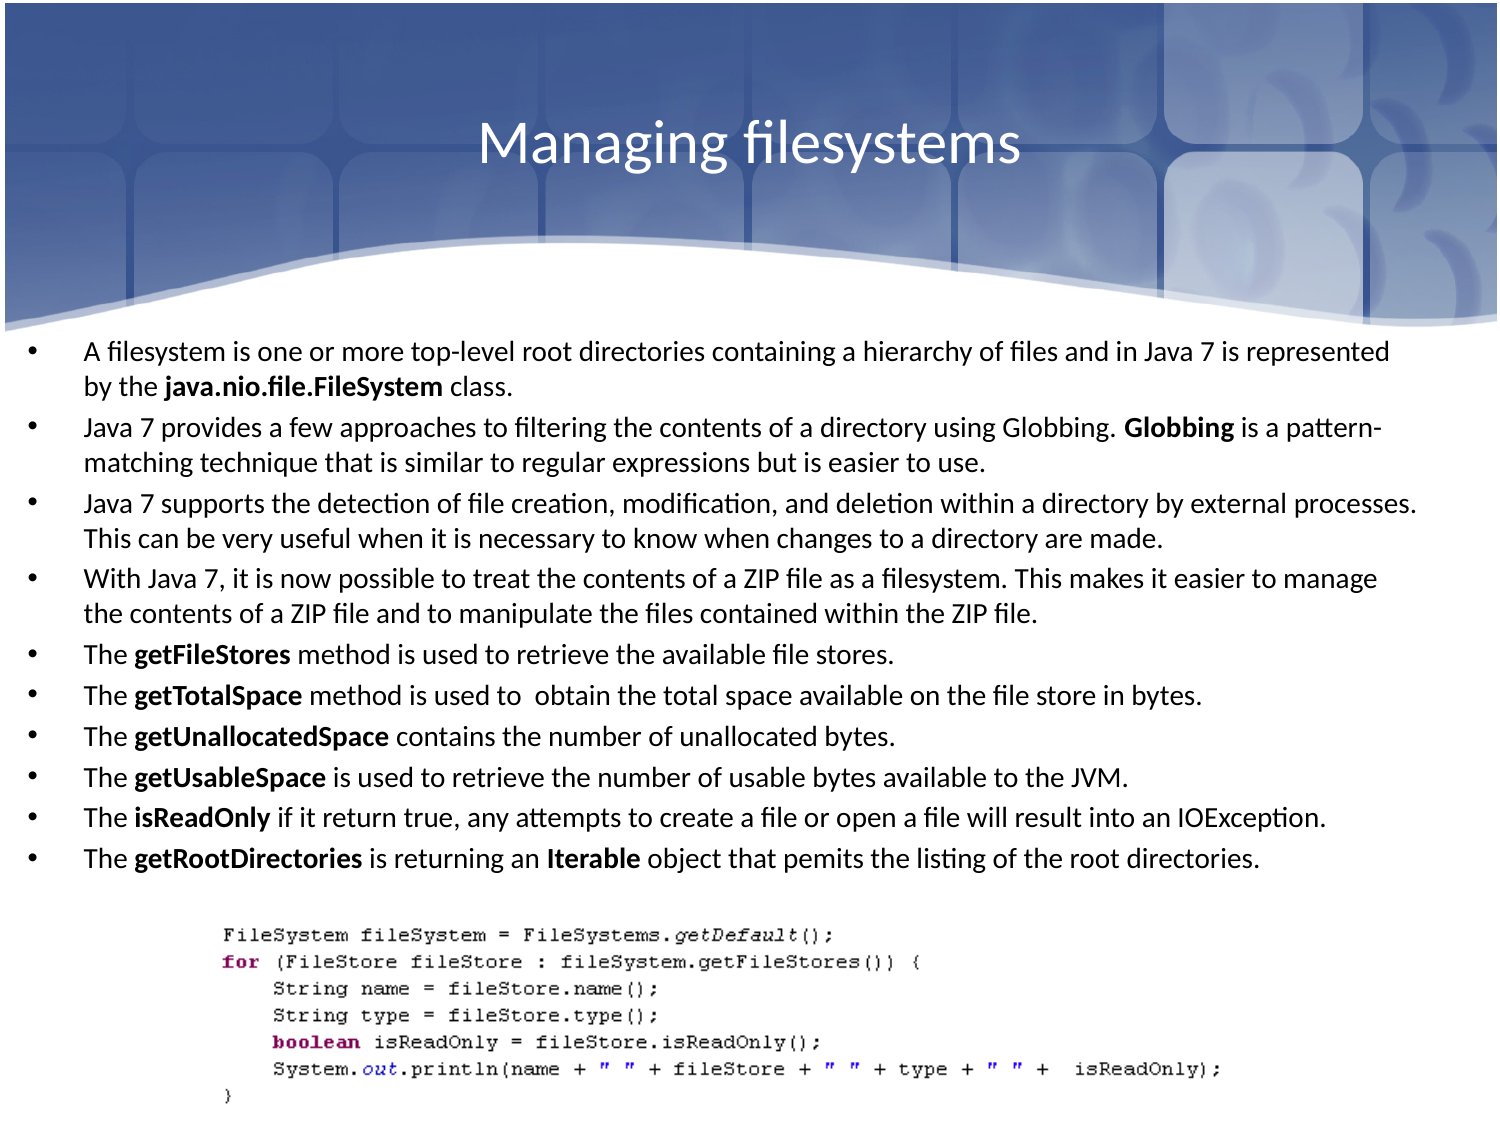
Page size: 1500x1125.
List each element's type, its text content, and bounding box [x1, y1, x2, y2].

list A filesystem is one or more top-level root directories containing a hierarchy of files and in Java 7 is represented by the java.nio.file.FileSystem class. Java 7 provides a few approaches to filtering the contents of a directory using Globbing. Globbing is a pattern-matching technique that is similar to regular expressions but is easier to use. Java 7 supports the detection of file creation, modification, and deletion within a directory by external processes. This can be very useful when it is necessary to know when changes to a directory are made. With Java 7, it is now possible to treat the contents of a ZIP file as a filesystem. This makes it easier to manage the contents of a ZIP file and to manipulate the files contained within the ZIP file. The getFileStores method is used to retrieve the available file stores. The getTotalSpace method is used to obtain the total space available on the file store in bytes. The getUnallocatedSpace contains the number of unallocated bytes. The getUsableSpace is used to retrieve the number of usable bytes available to the JVM. The isReadOnly if it return true, any attempts to create a file or open a file will result into an IOException. The getRootDirectories is returning an Iterable object that pemits the listing of the root directories. [12, 324, 1438, 901]
picture [0, 0, 1500, 1125]
title Managing filesystems [37, 44, 1463, 233]
